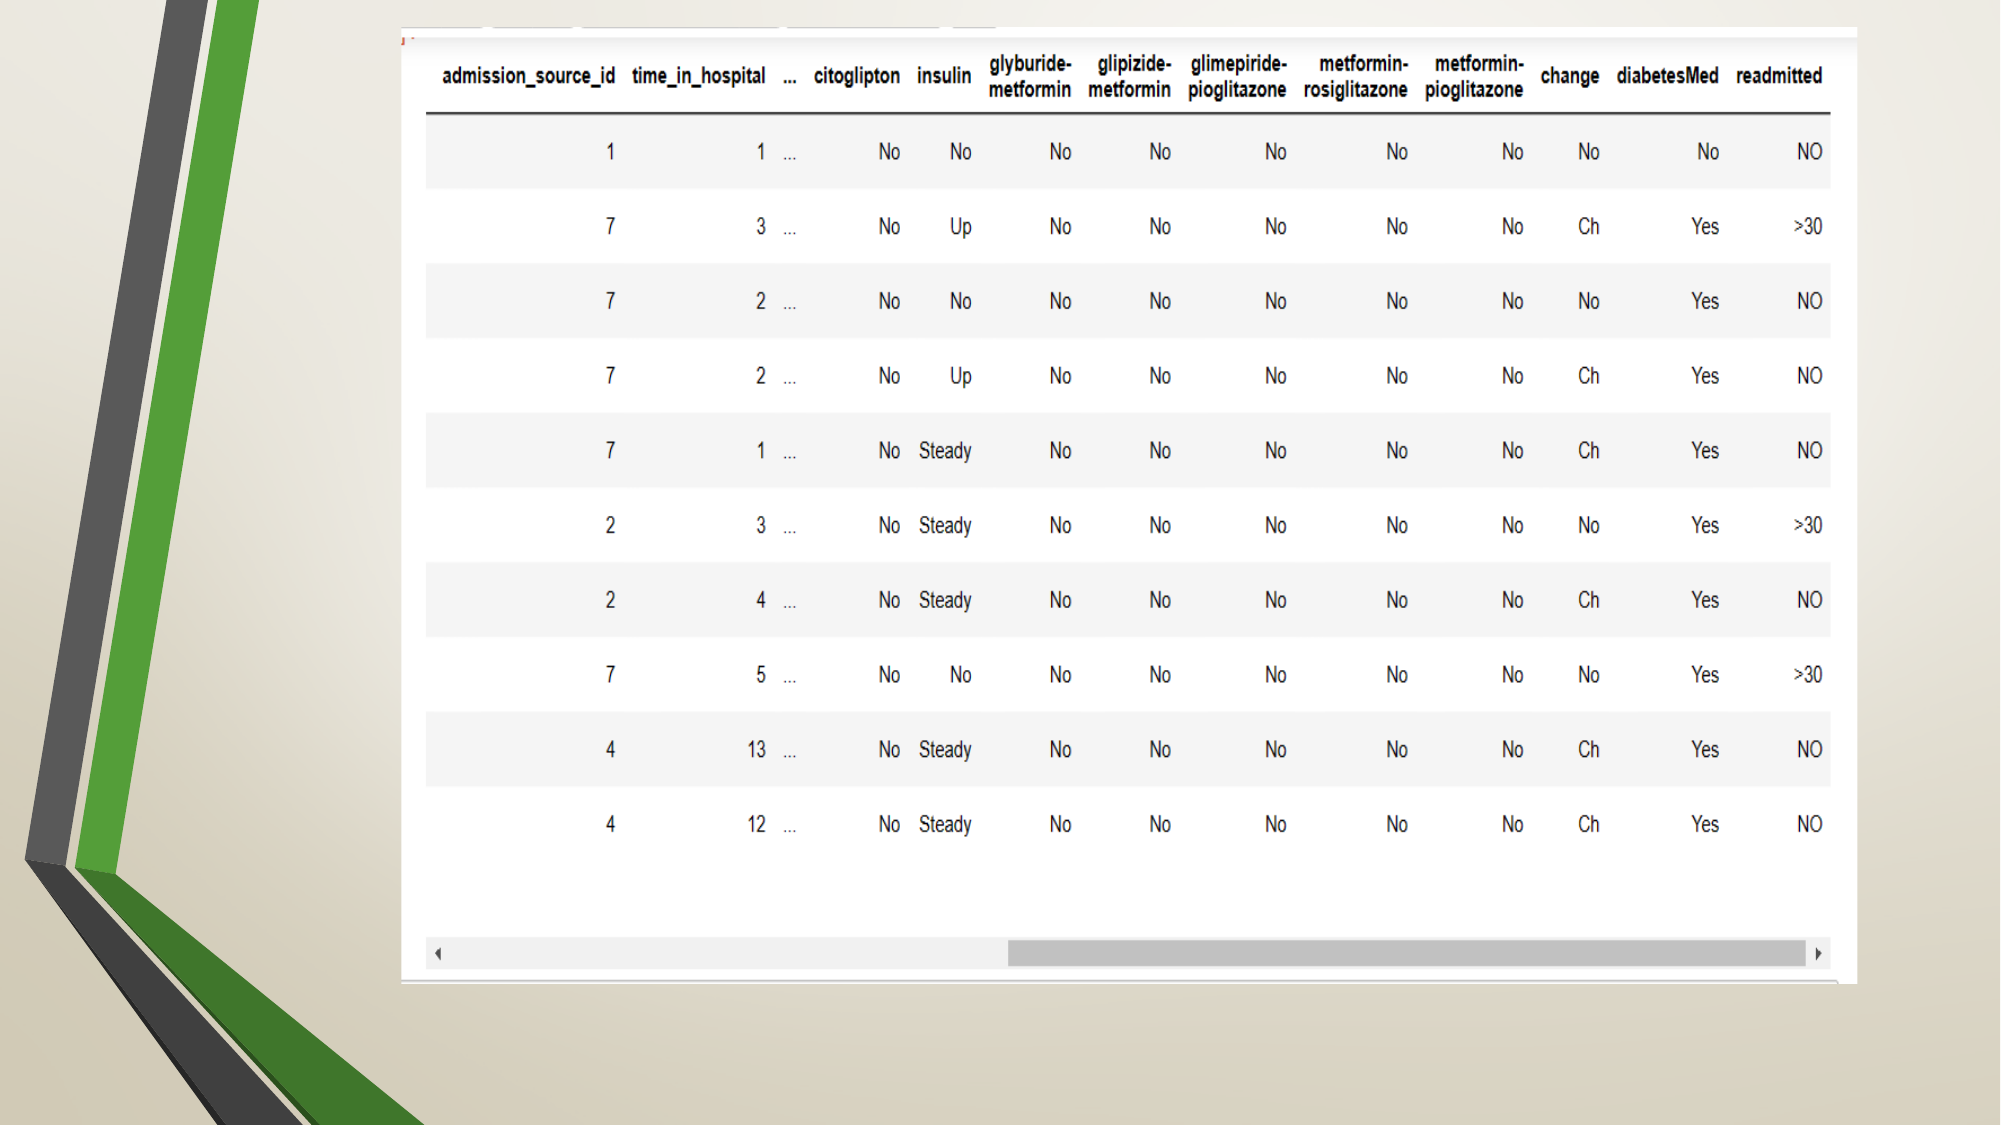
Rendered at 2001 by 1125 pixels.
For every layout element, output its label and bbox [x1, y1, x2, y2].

list [401, 27, 1858, 984]
